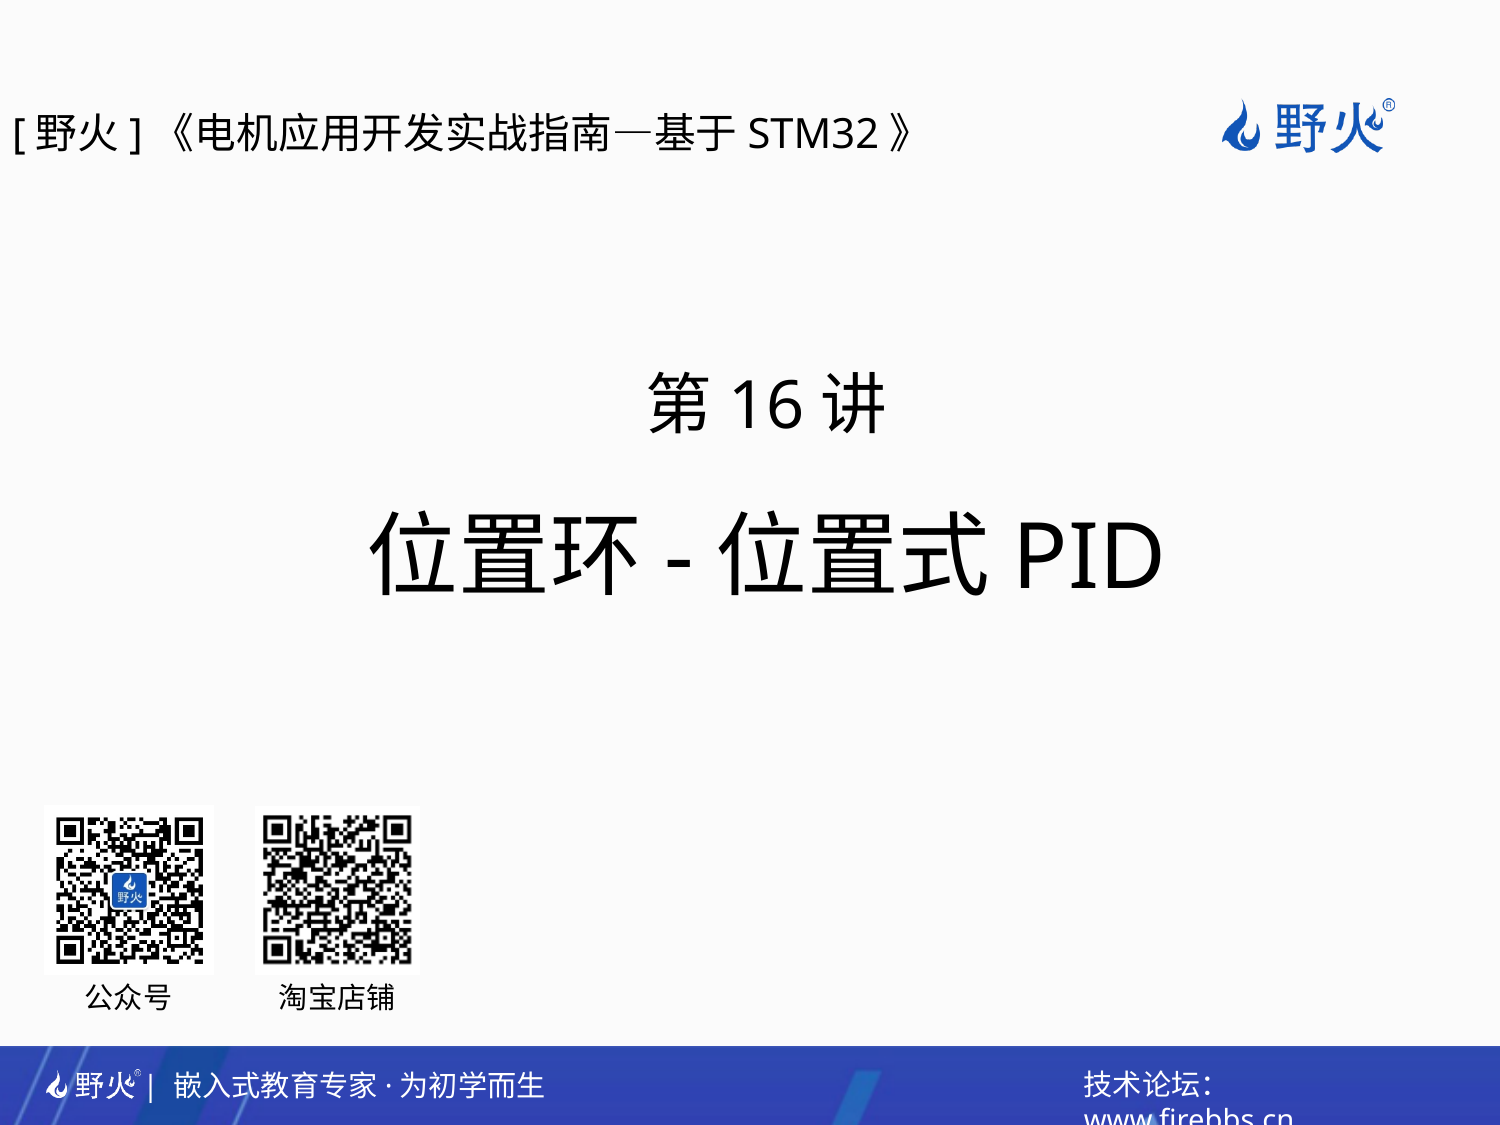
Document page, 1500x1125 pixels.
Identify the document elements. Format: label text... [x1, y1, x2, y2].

picture [1192, 1116, 1200, 1121]
picture [1222, 98, 1395, 153]
picture [1092, 1117, 1097, 1125]
picture [255, 806, 420, 975]
picture [1115, 1117, 1120, 1125]
picture [1126, 1115, 1132, 1125]
picture [1138, 1117, 1143, 1125]
picture [1209, 1116, 1218, 1125]
picture [1227, 1116, 1236, 1125]
picture [0, 1046, 1500, 1125]
text_box [野火]《电机应用开发实战指南—基于STM32》 [0, 99, 946, 164]
text_box 第16讲 位置环-位置式PID [72, 314, 1461, 614]
picture [1281, 1116, 1289, 1125]
text_box 淘宝店铺 [264, 982, 411, 1022]
picture [1103, 1115, 1109, 1125]
text_box 公众号 [69, 983, 188, 1022]
picture [43, 804, 214, 975]
